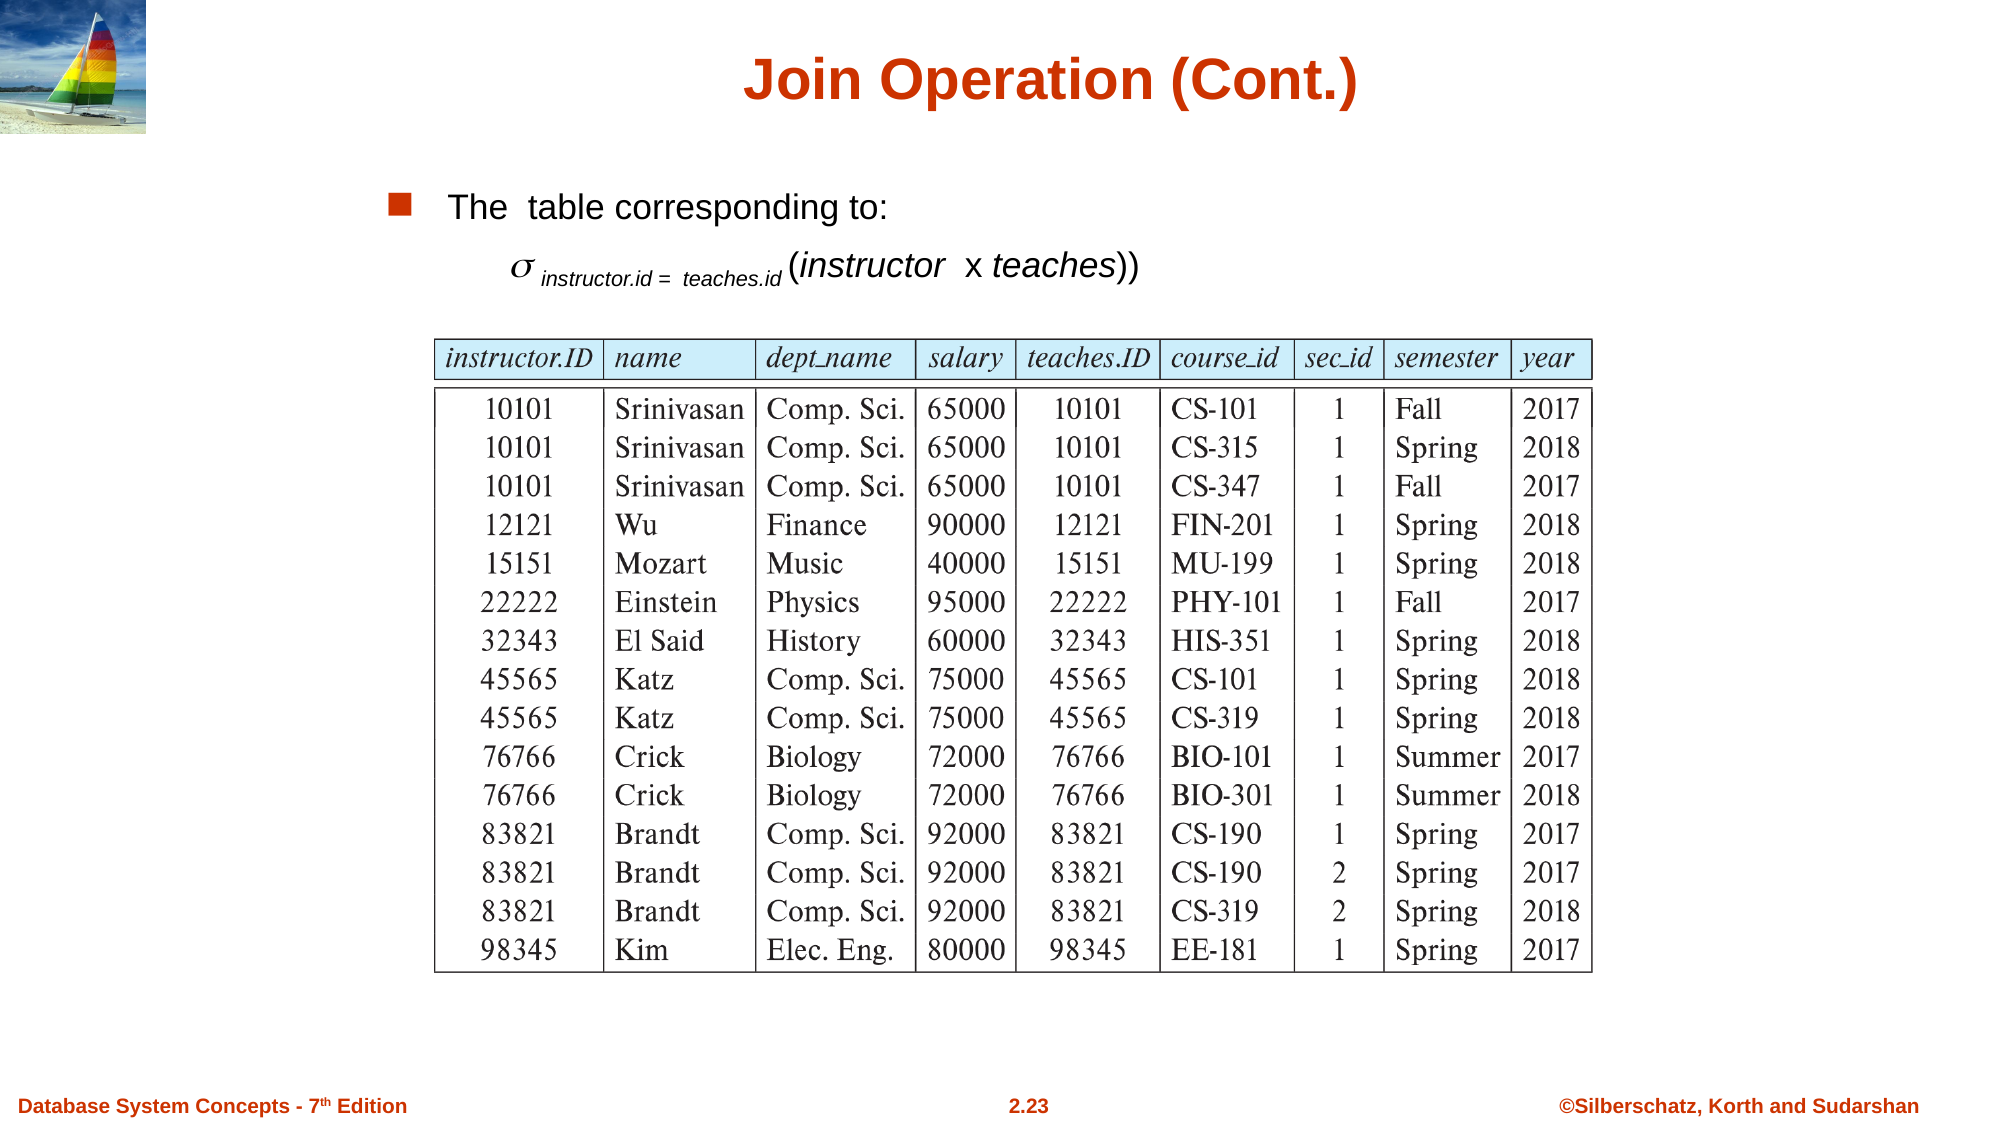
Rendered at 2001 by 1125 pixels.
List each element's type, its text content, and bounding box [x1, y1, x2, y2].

list The table corresponding to:  instructor.id = teaches.id (instructor x teaches)) [376, 176, 1596, 316]
picture [403, 315, 1621, 995]
picture [0, 0, 146, 134]
title Join Operation (Cont.) [167, 18, 1935, 120]
